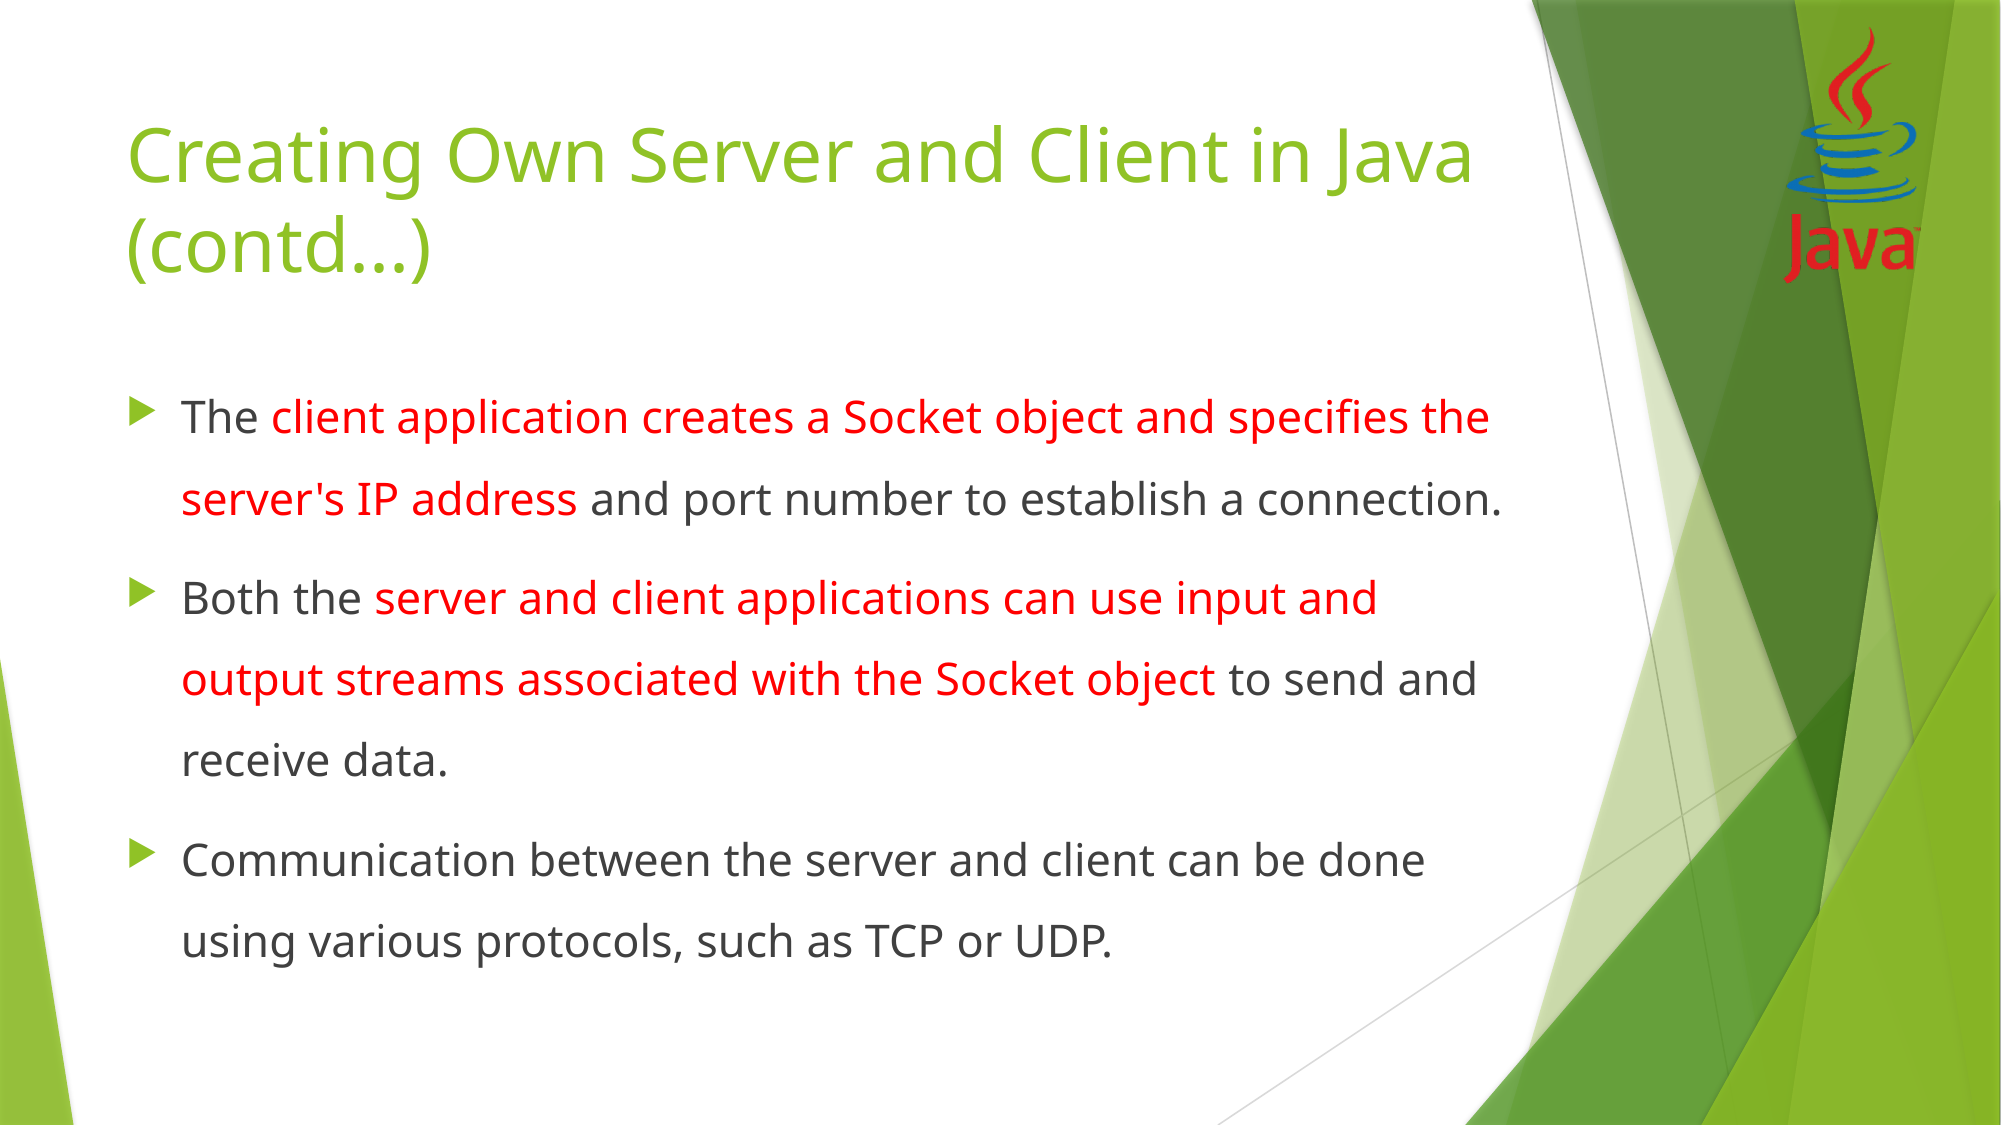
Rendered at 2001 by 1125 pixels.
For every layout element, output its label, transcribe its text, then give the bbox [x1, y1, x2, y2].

list The client application creates a Socket object and specifies the server's IP address and port number to establish a connection. Both the server and client applications can use input and output streams associated with the Socket object to send and receive data. Communication between the server and client can be done using various protocols, such as TCP or UDP. [111, 354, 1522, 992]
picture [1701, 4, 2001, 306]
title Creating Own Server and Client in Java (contd...) [111, 99, 1522, 317]
